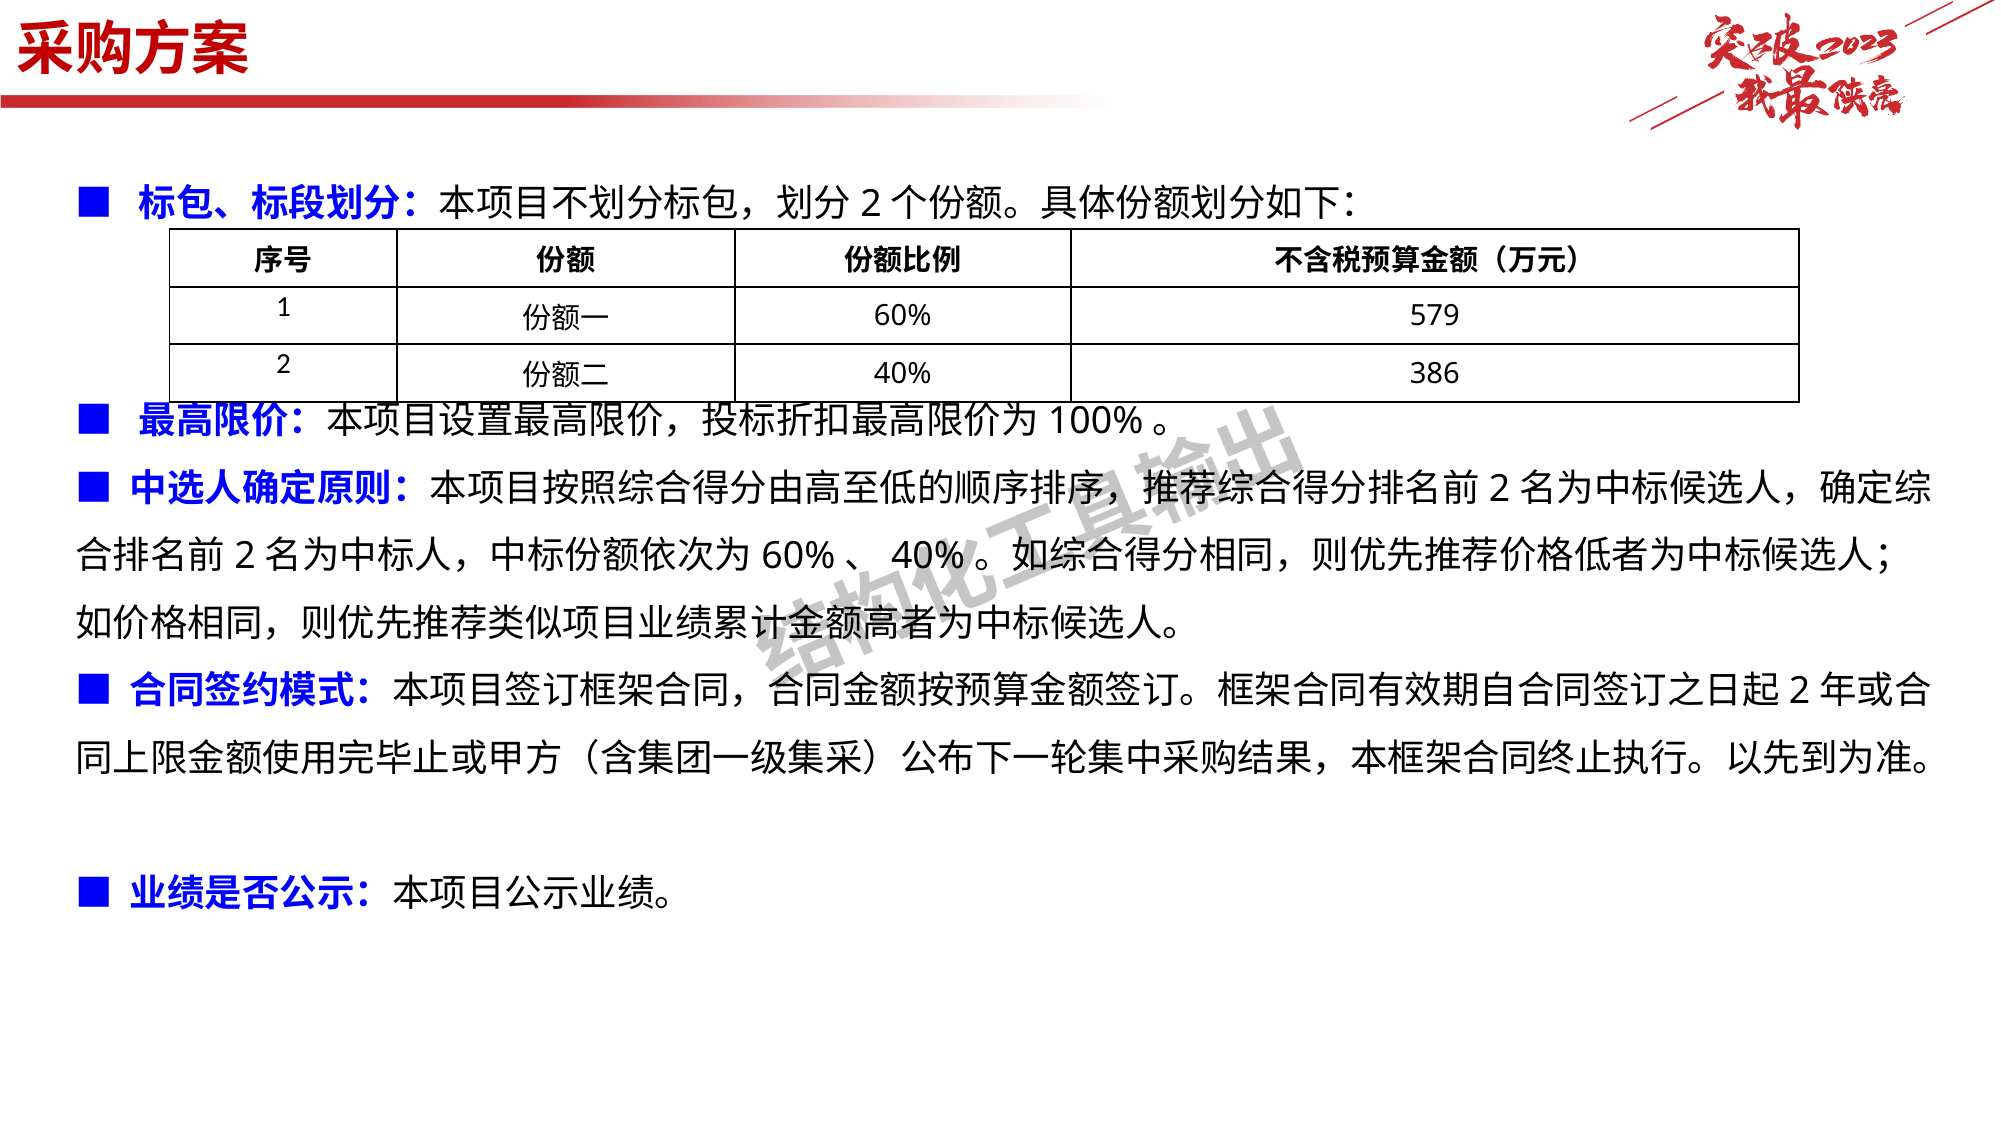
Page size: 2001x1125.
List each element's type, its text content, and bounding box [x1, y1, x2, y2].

list ■ 标包、标段划分：本项目不划分标包，划分2个份额。具体份额划分如下： ■ 最高限价：本项目设置最高限价，投标折扣最高限价为100%。 ■ 中选人确定原则：本项目按照综合得分由高至低的顺序排序，推荐综合得分排名前2名为中标候选人，确定综合排名前2名为中标人，中标份额依次为60%、40%。如综合得分相同，则优先推荐价格低者为中标候选人；如价格相同，则优先推荐类似项目业绩累计金额高者为中标候选人。 ■ 合同签约模式：本项目签订框架合同，合同金额按预算金额签订。框架合同有效期自合同签订之日起2年或合同上限金额使用完毕止或甲方（含集团一级集采）公布下一轮集中采购结果，本框架合同终止执行。以先到为准。 ■ 业绩是否公示：本项目公示业绩。 [60, 149, 1957, 1103]
table_header 份额比例 [736, 230, 1070, 286]
table_cell 份额二 [398, 345, 734, 401]
table_cell 1 [170, 288, 396, 343]
table_cell 579 [1072, 288, 1798, 343]
picture [1629, 0, 2000, 132]
table_header 序号 [170, 230, 396, 286]
table_header 份额 [398, 230, 734, 286]
table_cell 386 [1072, 345, 1798, 401]
table_cell 2 [170, 345, 396, 401]
table_cell 60% [736, 288, 1070, 343]
title 采购方案 [2, 3, 1900, 112]
table_cell 份额一 [398, 288, 734, 343]
table_cell 40% [736, 345, 1070, 401]
table_header 不含税预算金额（万元） [1072, 230, 1798, 286]
